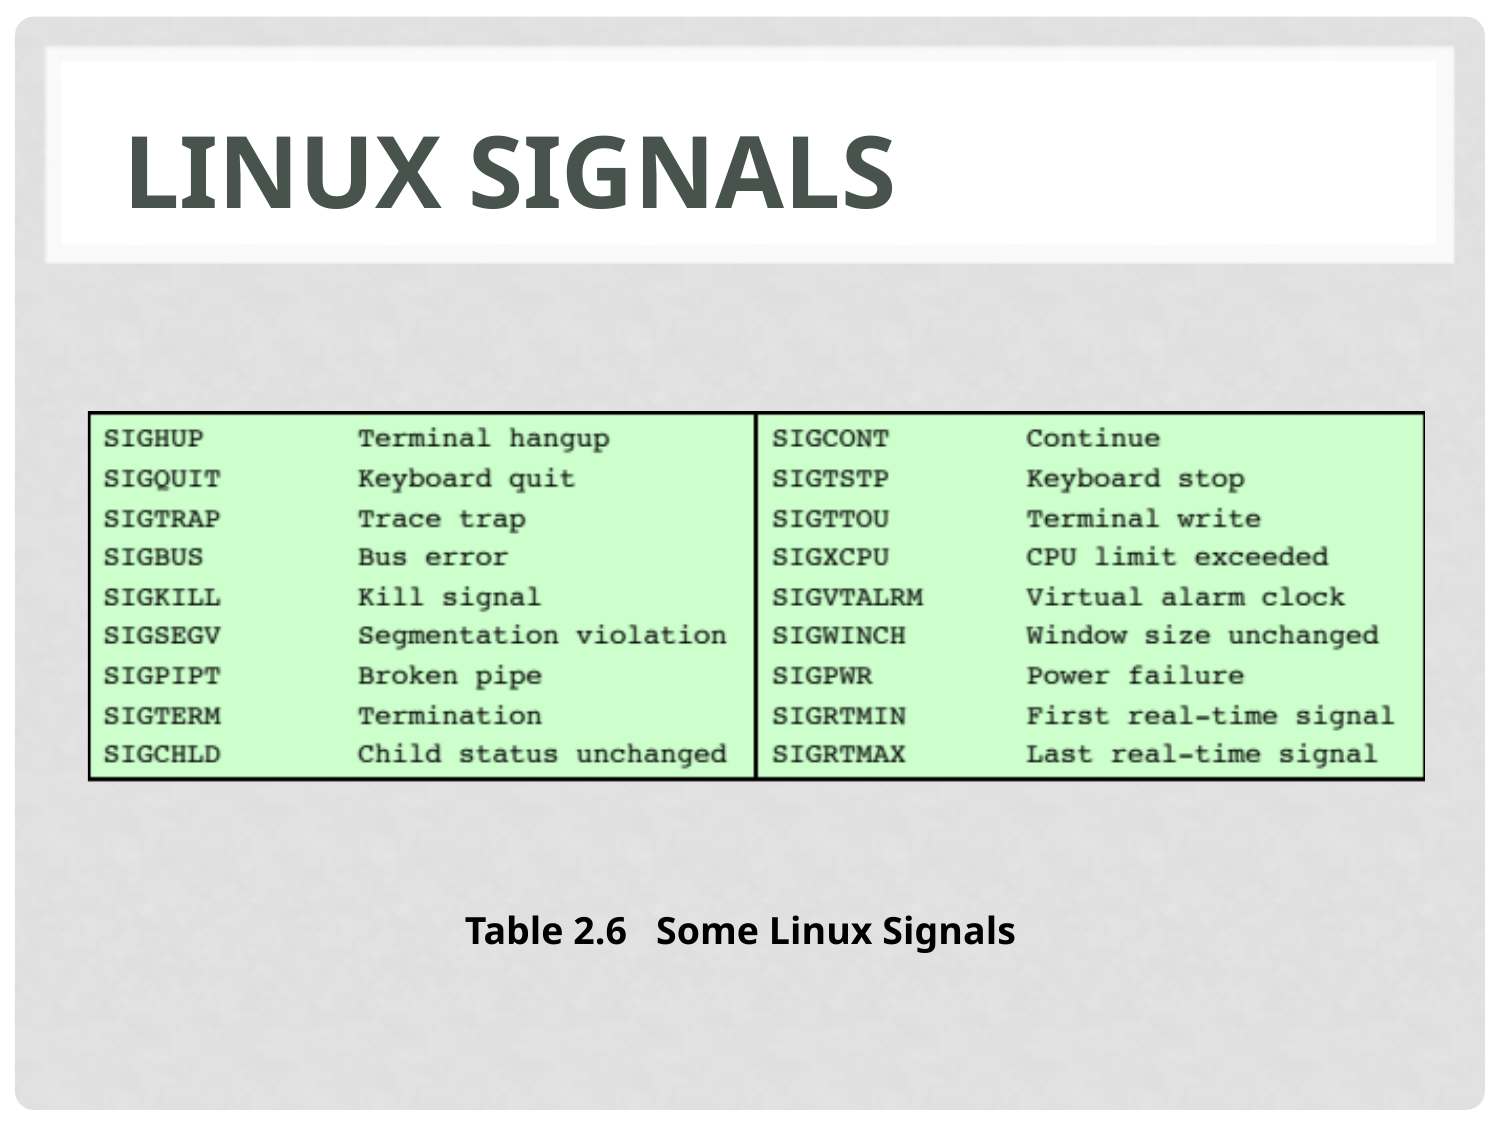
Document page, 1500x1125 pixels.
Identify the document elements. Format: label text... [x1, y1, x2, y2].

text_box Table 2.6 Some Linux Signals [450, 899, 1042, 960]
picture [87, 411, 1426, 816]
title Linux Signals [108, 74, 1392, 263]
